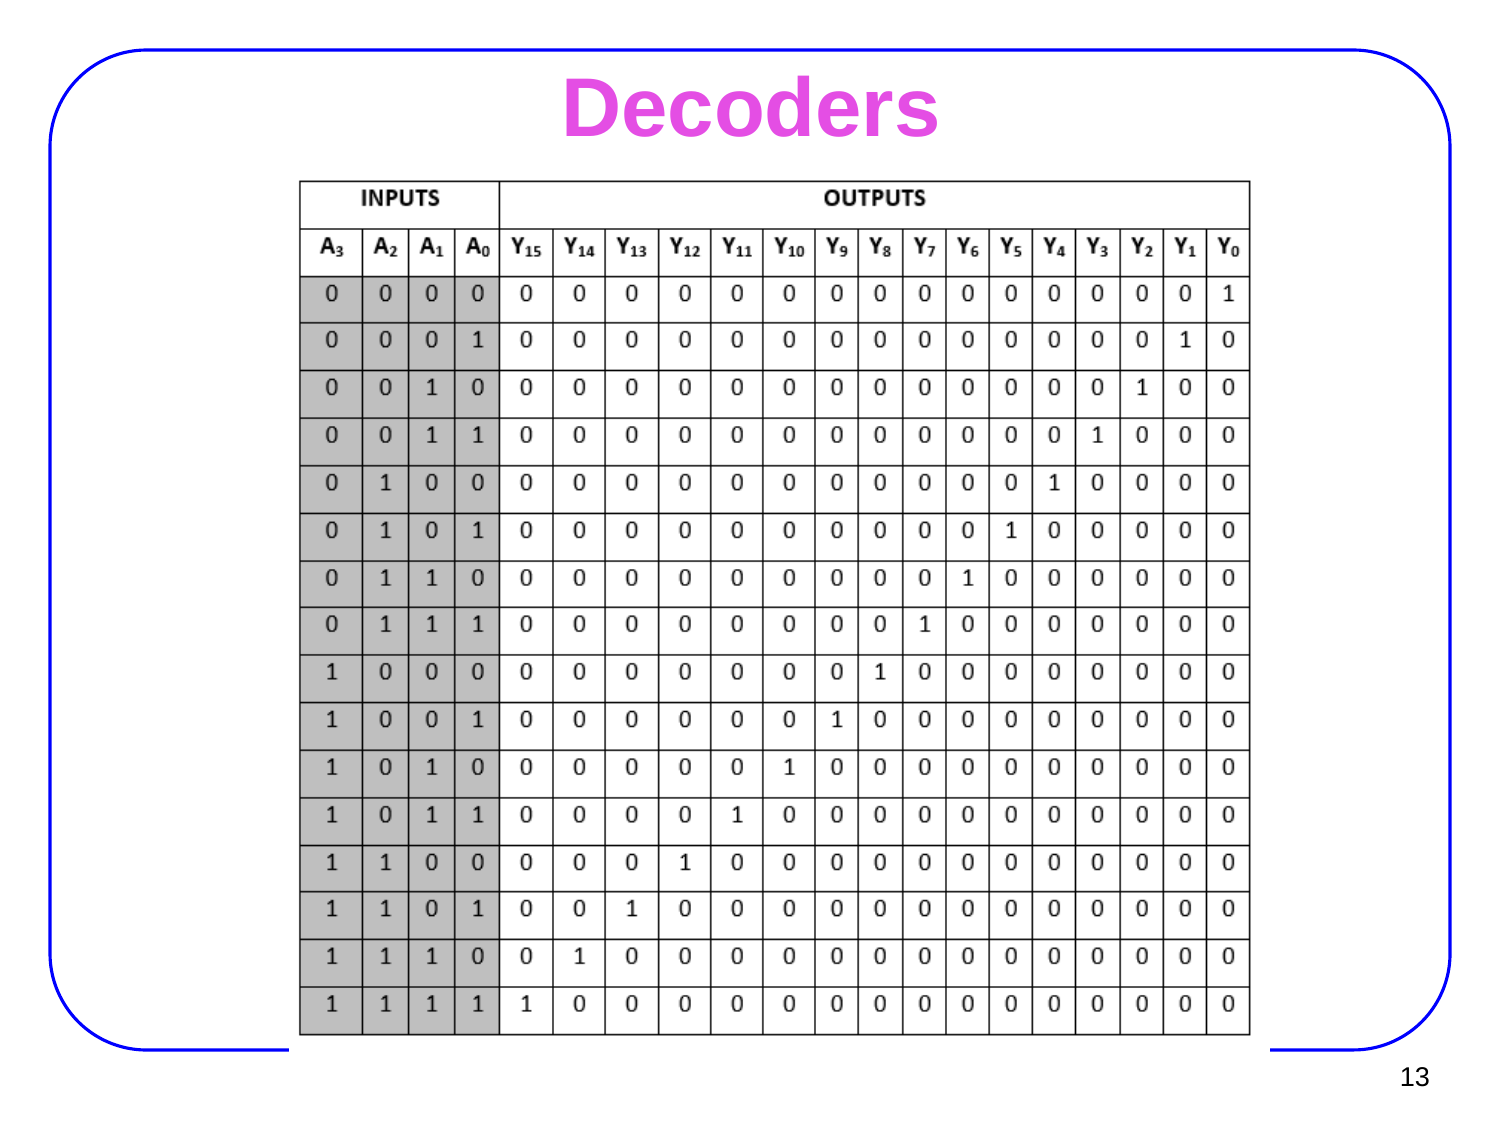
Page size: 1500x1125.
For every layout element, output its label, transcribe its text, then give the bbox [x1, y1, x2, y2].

slide_number 13 [1351, 1047, 1444, 1104]
picture [288, 160, 1270, 1059]
title Decoders [113, 66, 1389, 140]
